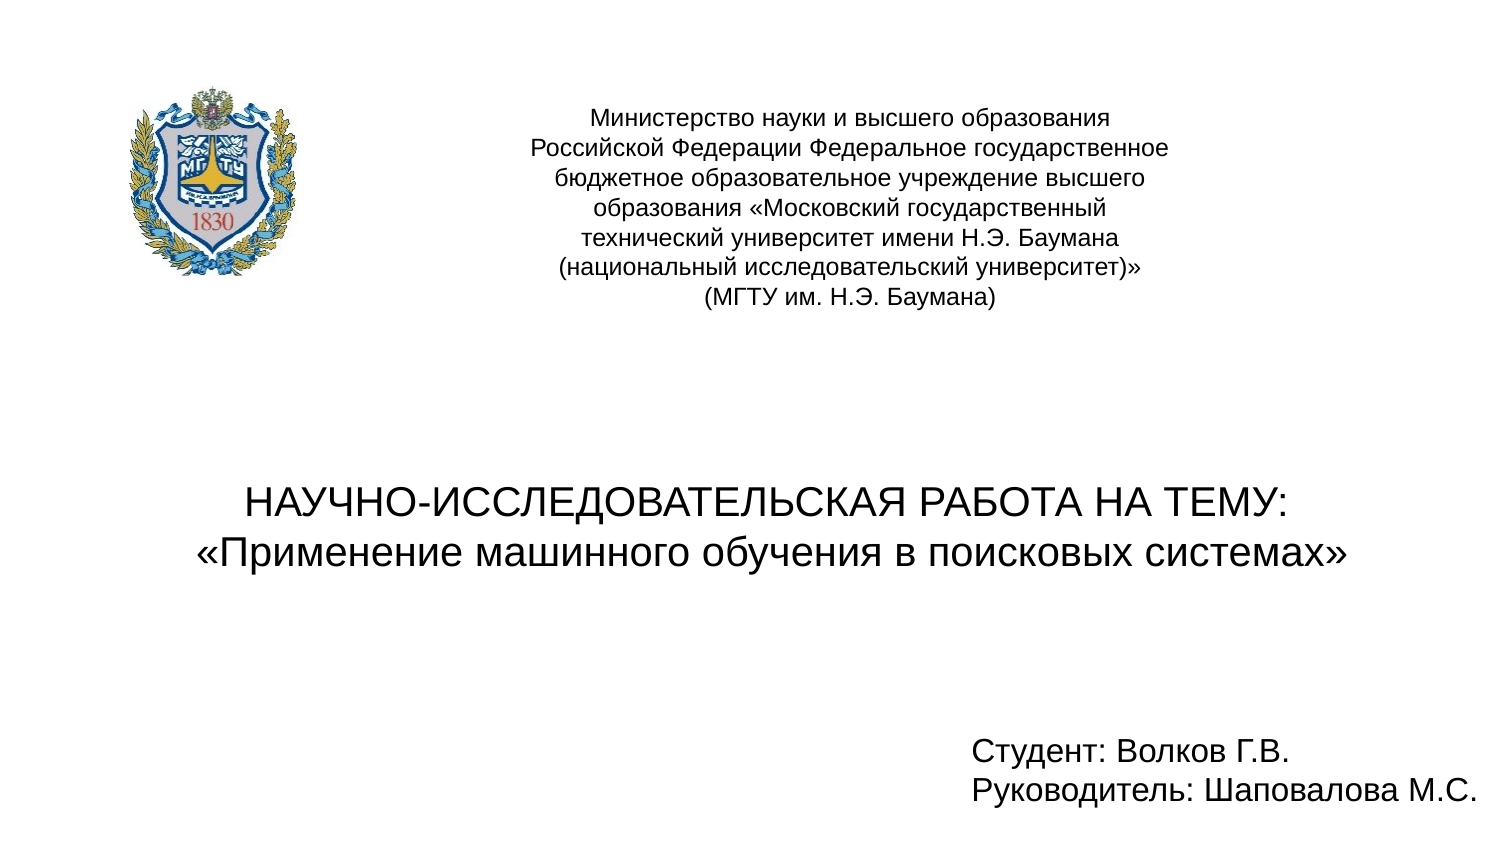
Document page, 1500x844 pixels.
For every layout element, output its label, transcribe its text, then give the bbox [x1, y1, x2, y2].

picture [128, 85, 297, 276]
text_box Министерство науки и высшего образования Российской Федерации Федеральное государственное бюджетное образовательное учреждение высшего образования «Московский государственный технический университет имени Н.Э. Баумана (национальный исследовательский университет)» (МГТУ им. Н.Э. Баумана) [509, 86, 1192, 326]
subtitle Студент: Волков Г.В. Руководитель: Шаповалова М.С. [956, 713, 1500, 844]
title НАУЧНО-ИССЛЕДОВАТЕЛЬСКАЯ РАБОТА НА ТЕМУ: «Применение машинного обучения в поисковых системах» [67, 446, 1466, 591]
